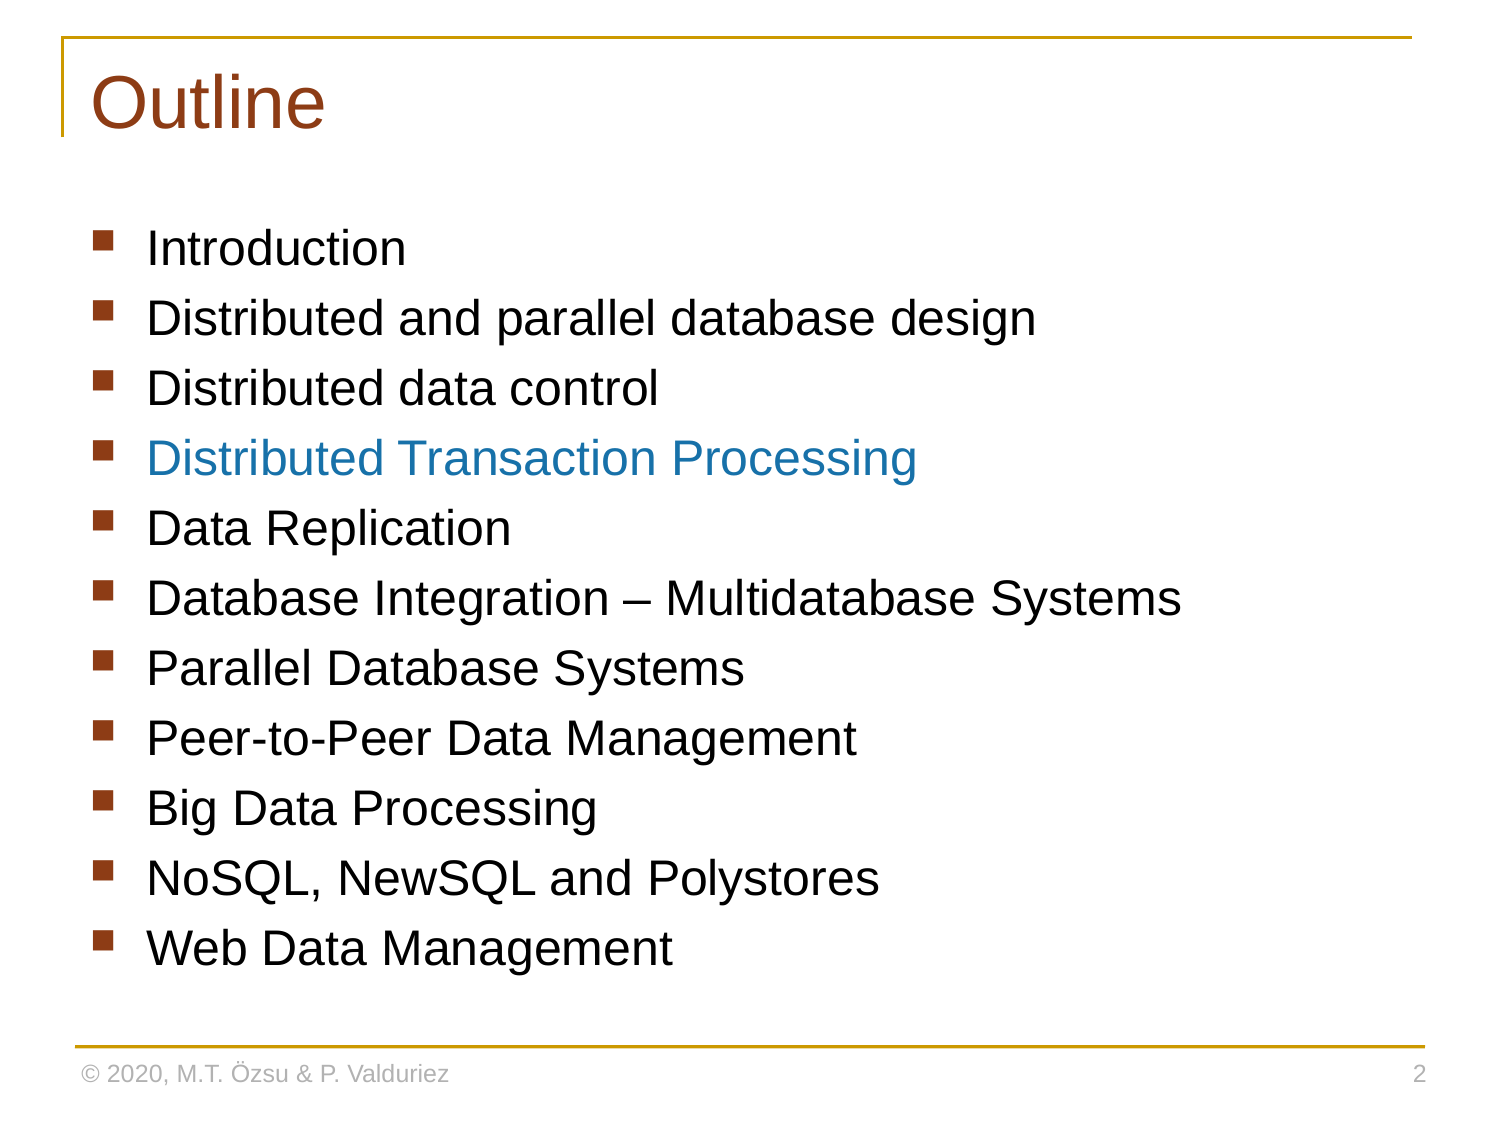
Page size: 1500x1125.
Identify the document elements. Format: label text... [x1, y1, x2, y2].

slide_number 2 [1104, 1042, 1442, 1103]
title Outline [74, 45, 1426, 207]
footer © 2020, M.T. Özsu & P. Valduriez [66, 1042, 573, 1103]
list Introduction Distributed and parallel database design Distributed data control Distributed Transaction Processing Data Replication Database Integration – Multidatabase Systems Parallel Database Systems Peer-to-Peer Data Management Big Data Processing NoSQL, NewSQL and Polystores Web Data Management [74, 207, 1426, 1006]
